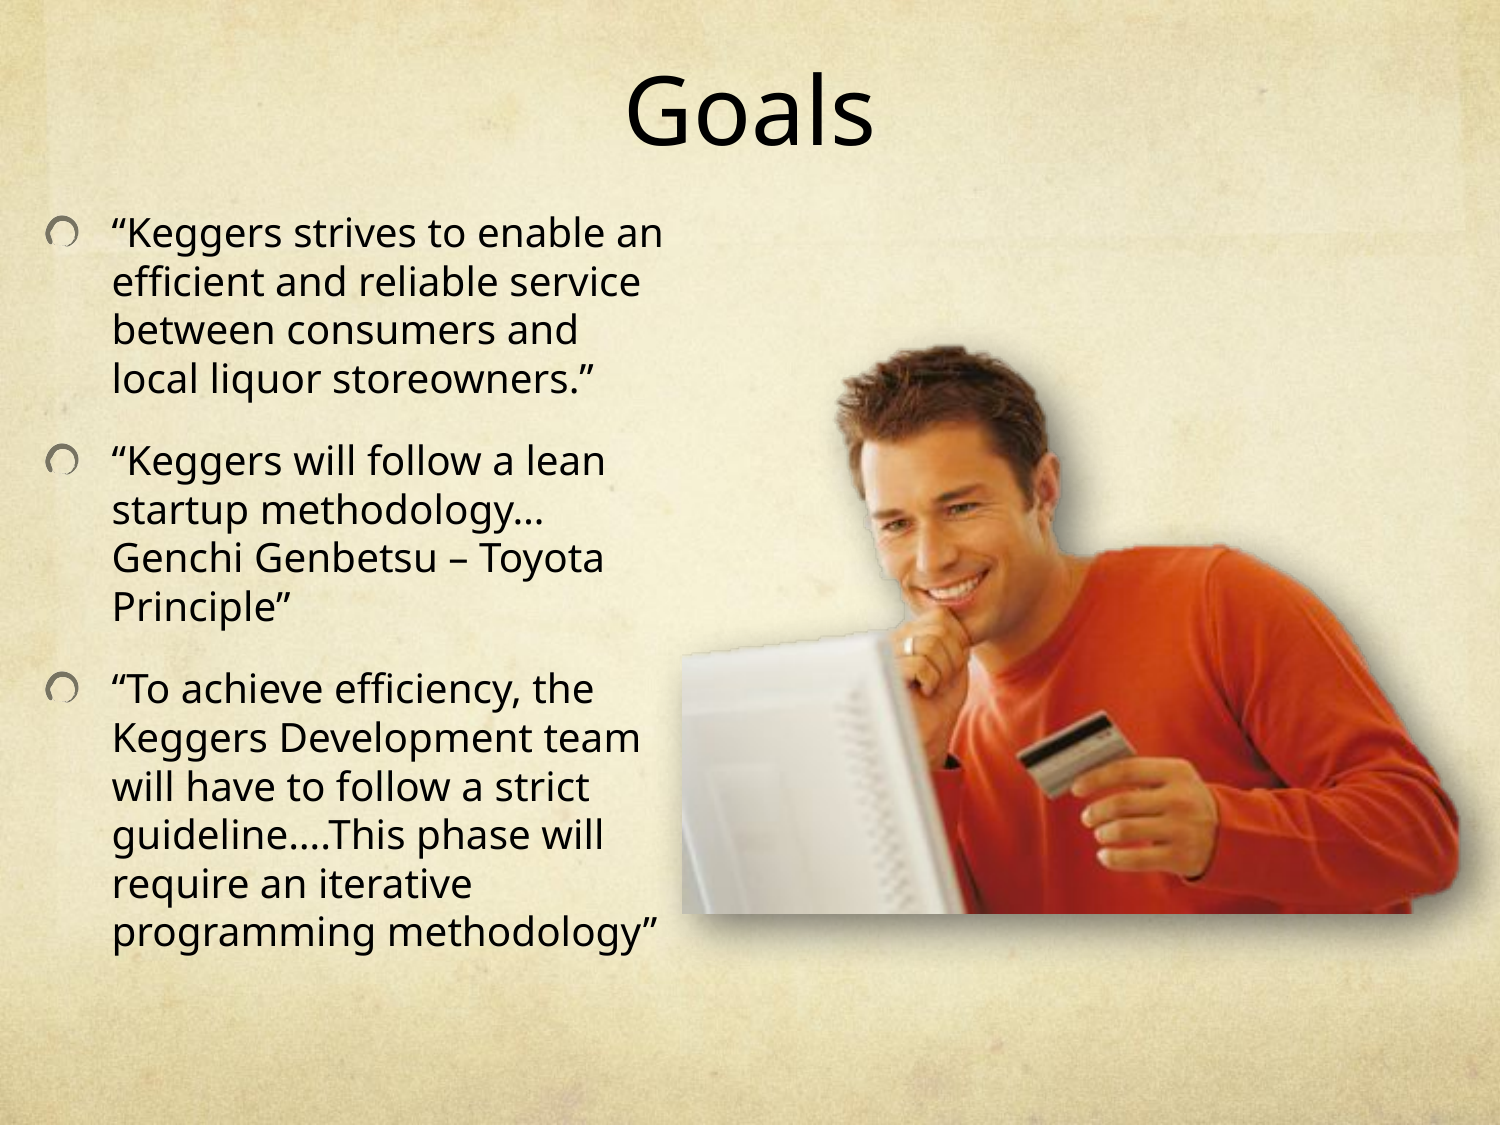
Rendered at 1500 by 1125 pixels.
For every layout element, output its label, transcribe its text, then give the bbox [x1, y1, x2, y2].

picture [0, 0, 1500, 1125]
title Goals [150, 35, 1350, 179]
list “Keggers strives to enable an efficient and reliable service between consumers and local liquor storeowners.” “Keggers will follow a lean startup methodology…Genchi Genbetsu – Toyota Principle” “To achieve efficiency, the Keggers Development team will have to follow a strict guideline….This phase will require an iterative programming methodology” [30, 199, 683, 1020]
